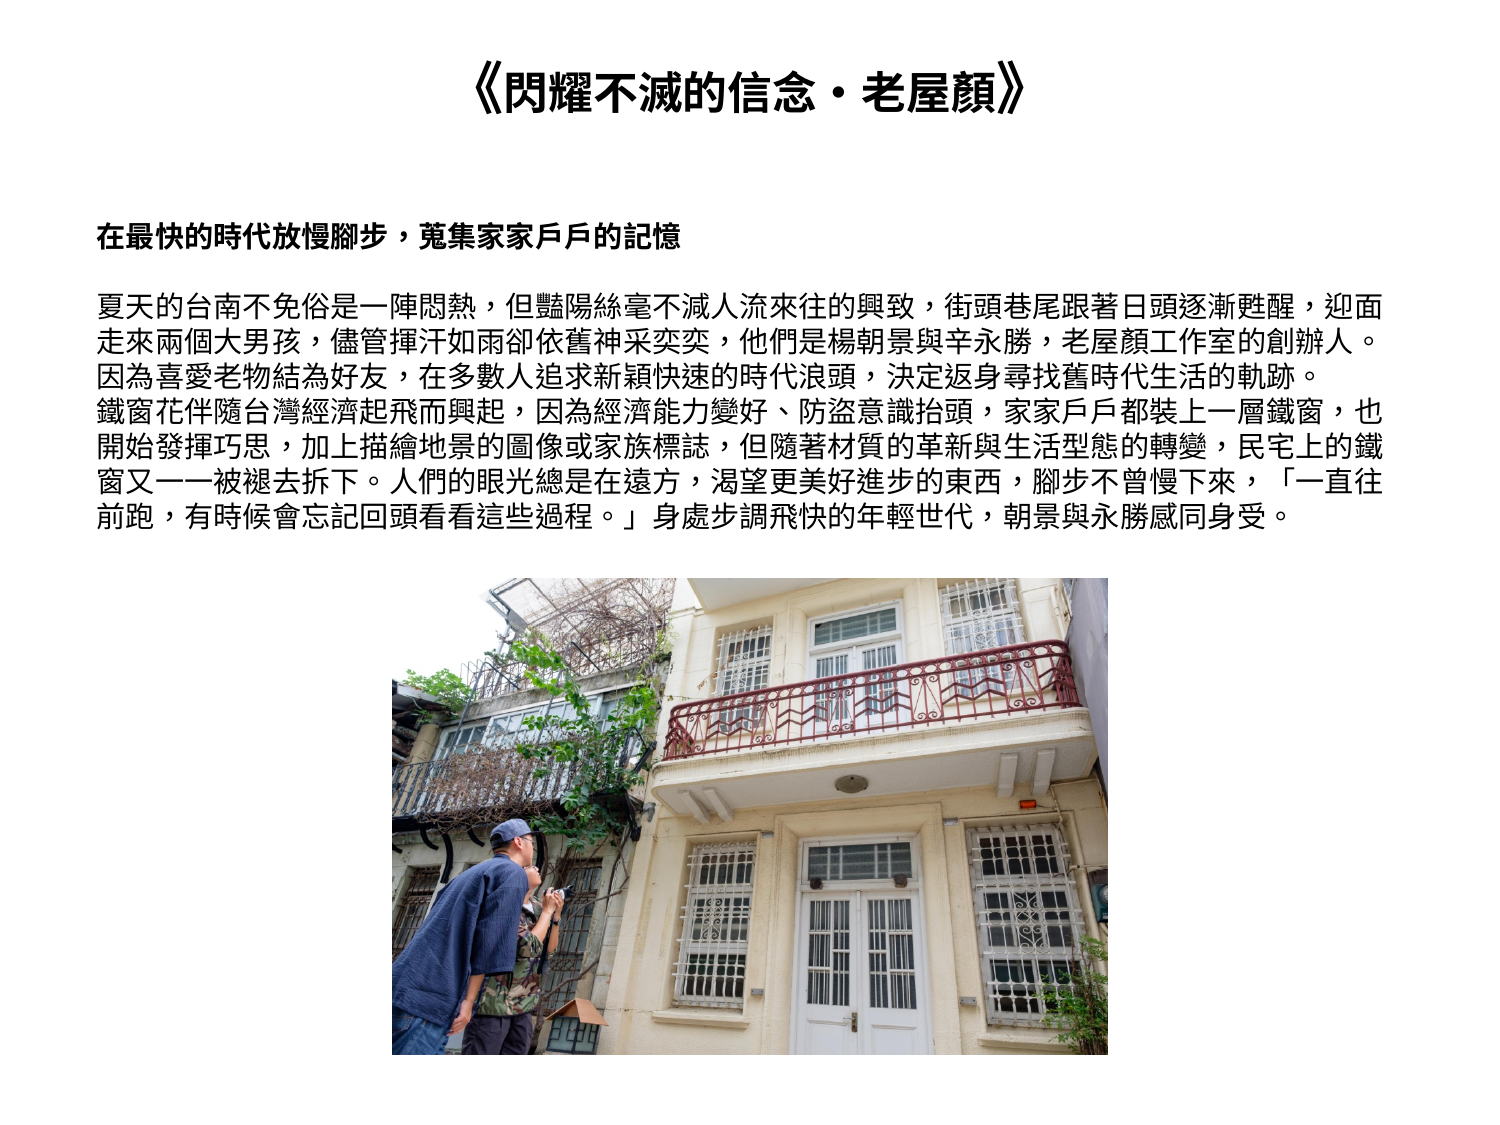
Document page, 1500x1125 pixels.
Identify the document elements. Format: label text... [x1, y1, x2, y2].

title 《閃耀不滅的信念‧老屋顏》 [75, 45, 1425, 129]
picture [392, 577, 1108, 1055]
text_box 在最快的時代放慢腳步，蒐集家家戶戶的記憶 夏天的台南不免俗是一陣悶熱，但豔陽絲毫不減人流來往的興致，街頭巷尾跟著日頭逐漸甦醒，迎面走來兩個大男孩，儘管揮汗如雨卻依舊神采奕奕，他們是楊朝景與辛永勝，老屋顏工作室的創辦人。因為喜愛老物結為好友，在多數人追求新穎快速的時代浪頭，決定返身尋找舊時代生活的軌跡。 鐵窗花伴隨台灣經濟起飛而興起，因為經濟能力變好、防盜意識抬頭，家家戶戶都裝上一層鐵窗，也開始發揮巧思，加上描繪地景的圖像或家族標誌，但隨著材質的革新與生活型態的轉變，民宅上的鐵窗又一一被褪去拆下。人們的眼光總是在遠方，渴望更美好進步的東西，腳步不曾慢下來，「一直往前跑，有時候會忘記回頭看看這些過程。」身處步調飛快的年輕世代，朝景與永勝感同身受。 [81, 210, 1418, 541]
